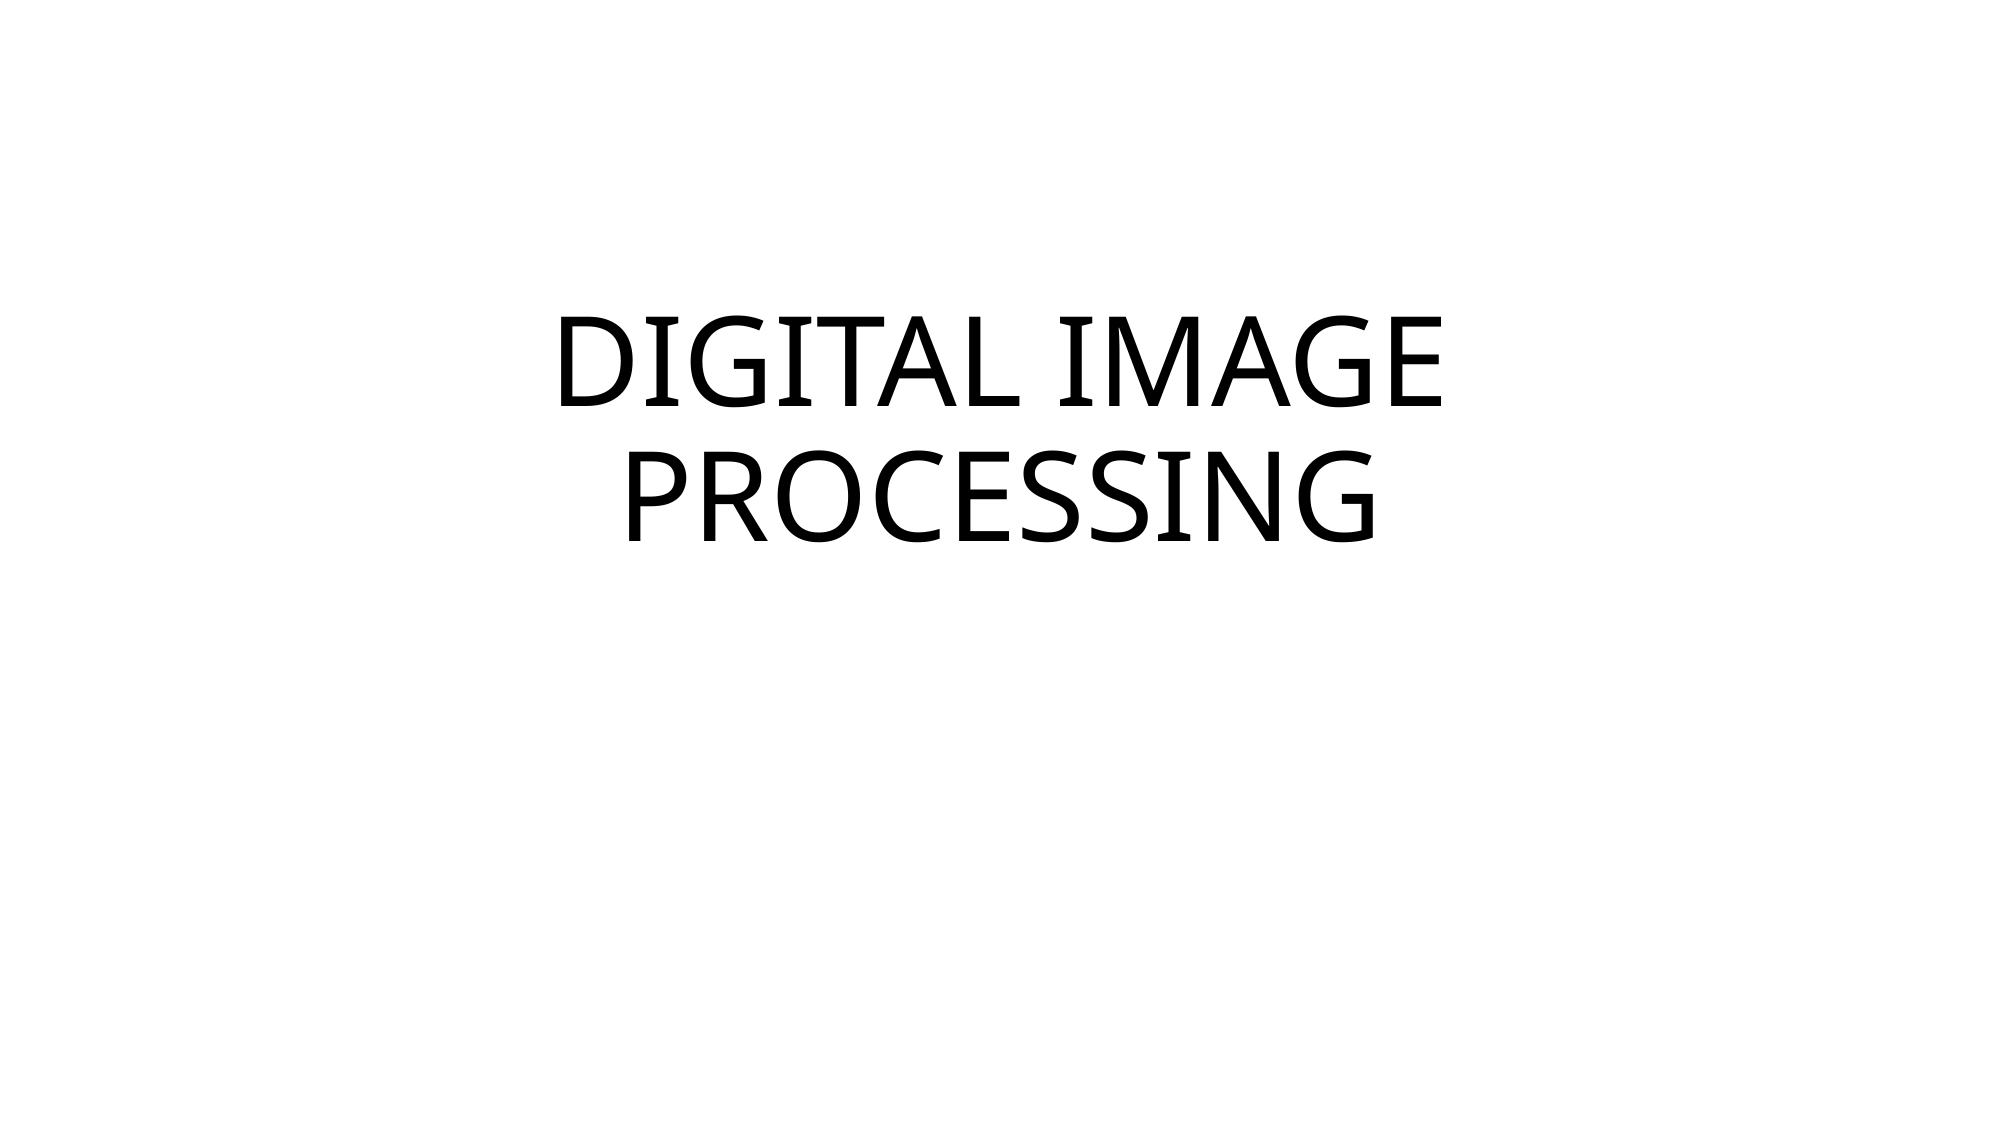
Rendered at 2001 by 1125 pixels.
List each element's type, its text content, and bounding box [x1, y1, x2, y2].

title DIGITAL IMAGE PROCESSING [249, 184, 1750, 576]
